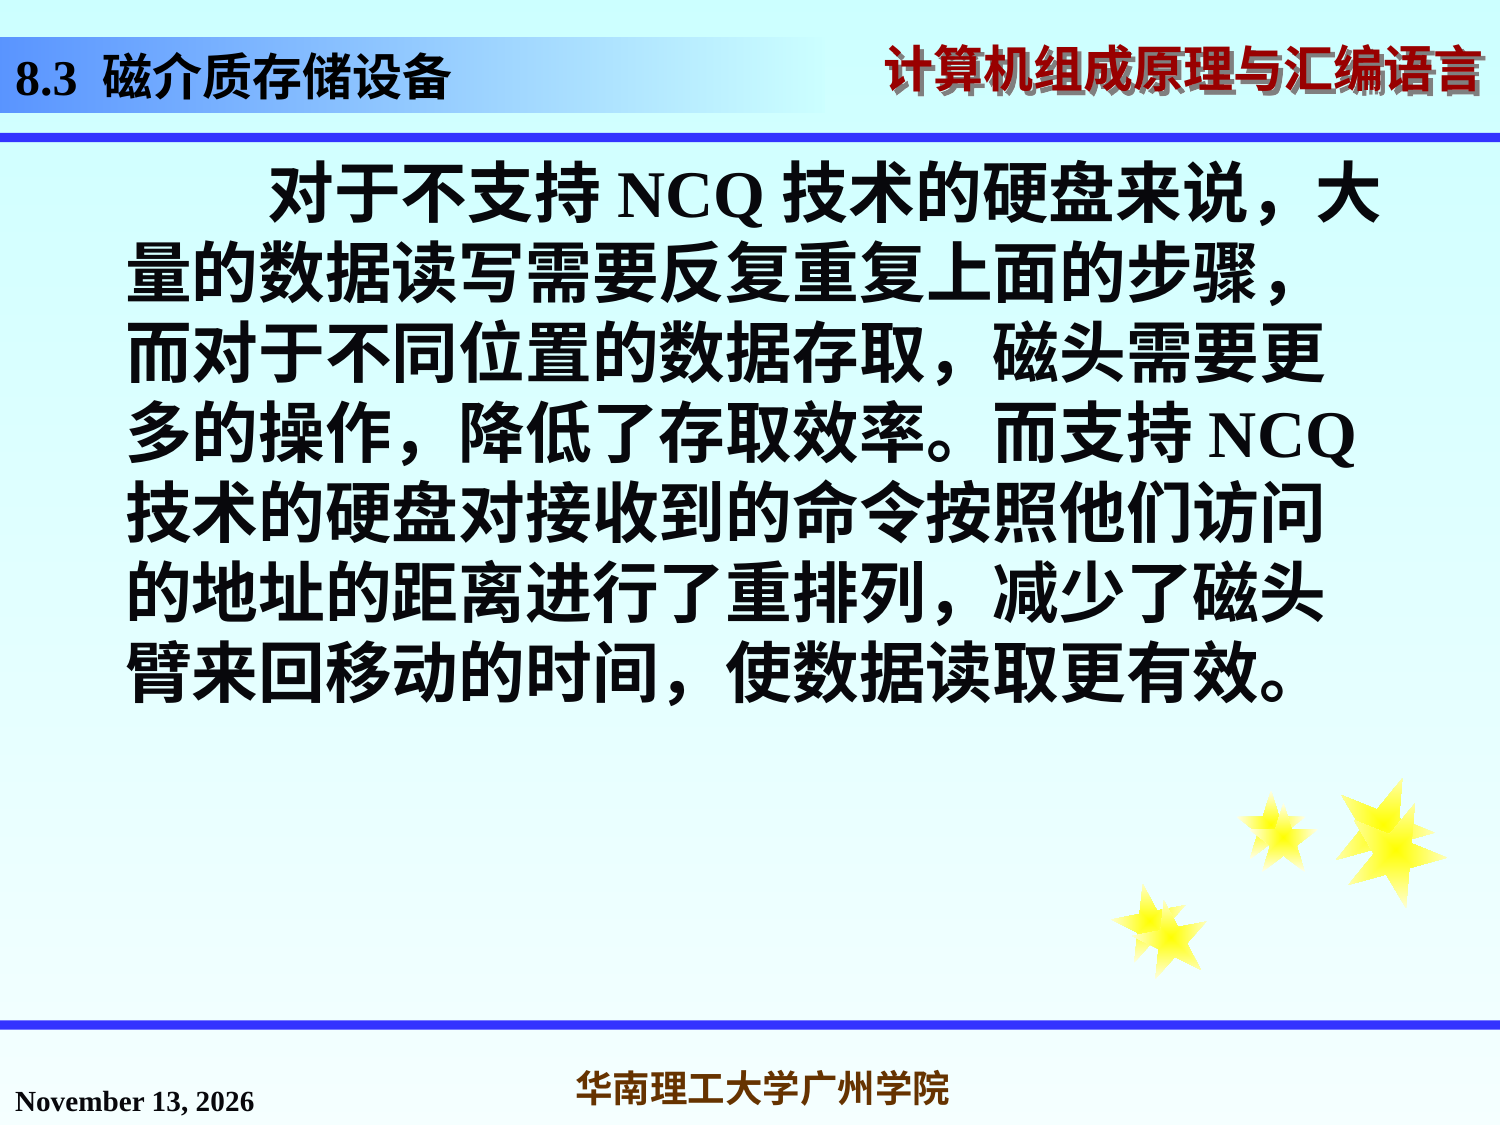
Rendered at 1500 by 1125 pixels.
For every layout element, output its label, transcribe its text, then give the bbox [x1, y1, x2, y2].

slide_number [0, 1050, 337, 1125]
list 对于不支持NCQ技术的硬盘来说，大量的数据读写需要反复重复上面的步骤，而对于不同位置的数据存取，磁头需要更多的操作，降低了存取效率。而支持NCQ技术的硬盘对接收到的命令按照他们访问的地址的距离进行了重排列，减少了磁头臂来回移动的时间，使数据读取更有效。 [53, 143, 1400, 1038]
footer 华南理工大学广州学院 [525, 1050, 1000, 1125]
title 8.3 磁介质存储设备 [0, 37, 825, 113]
